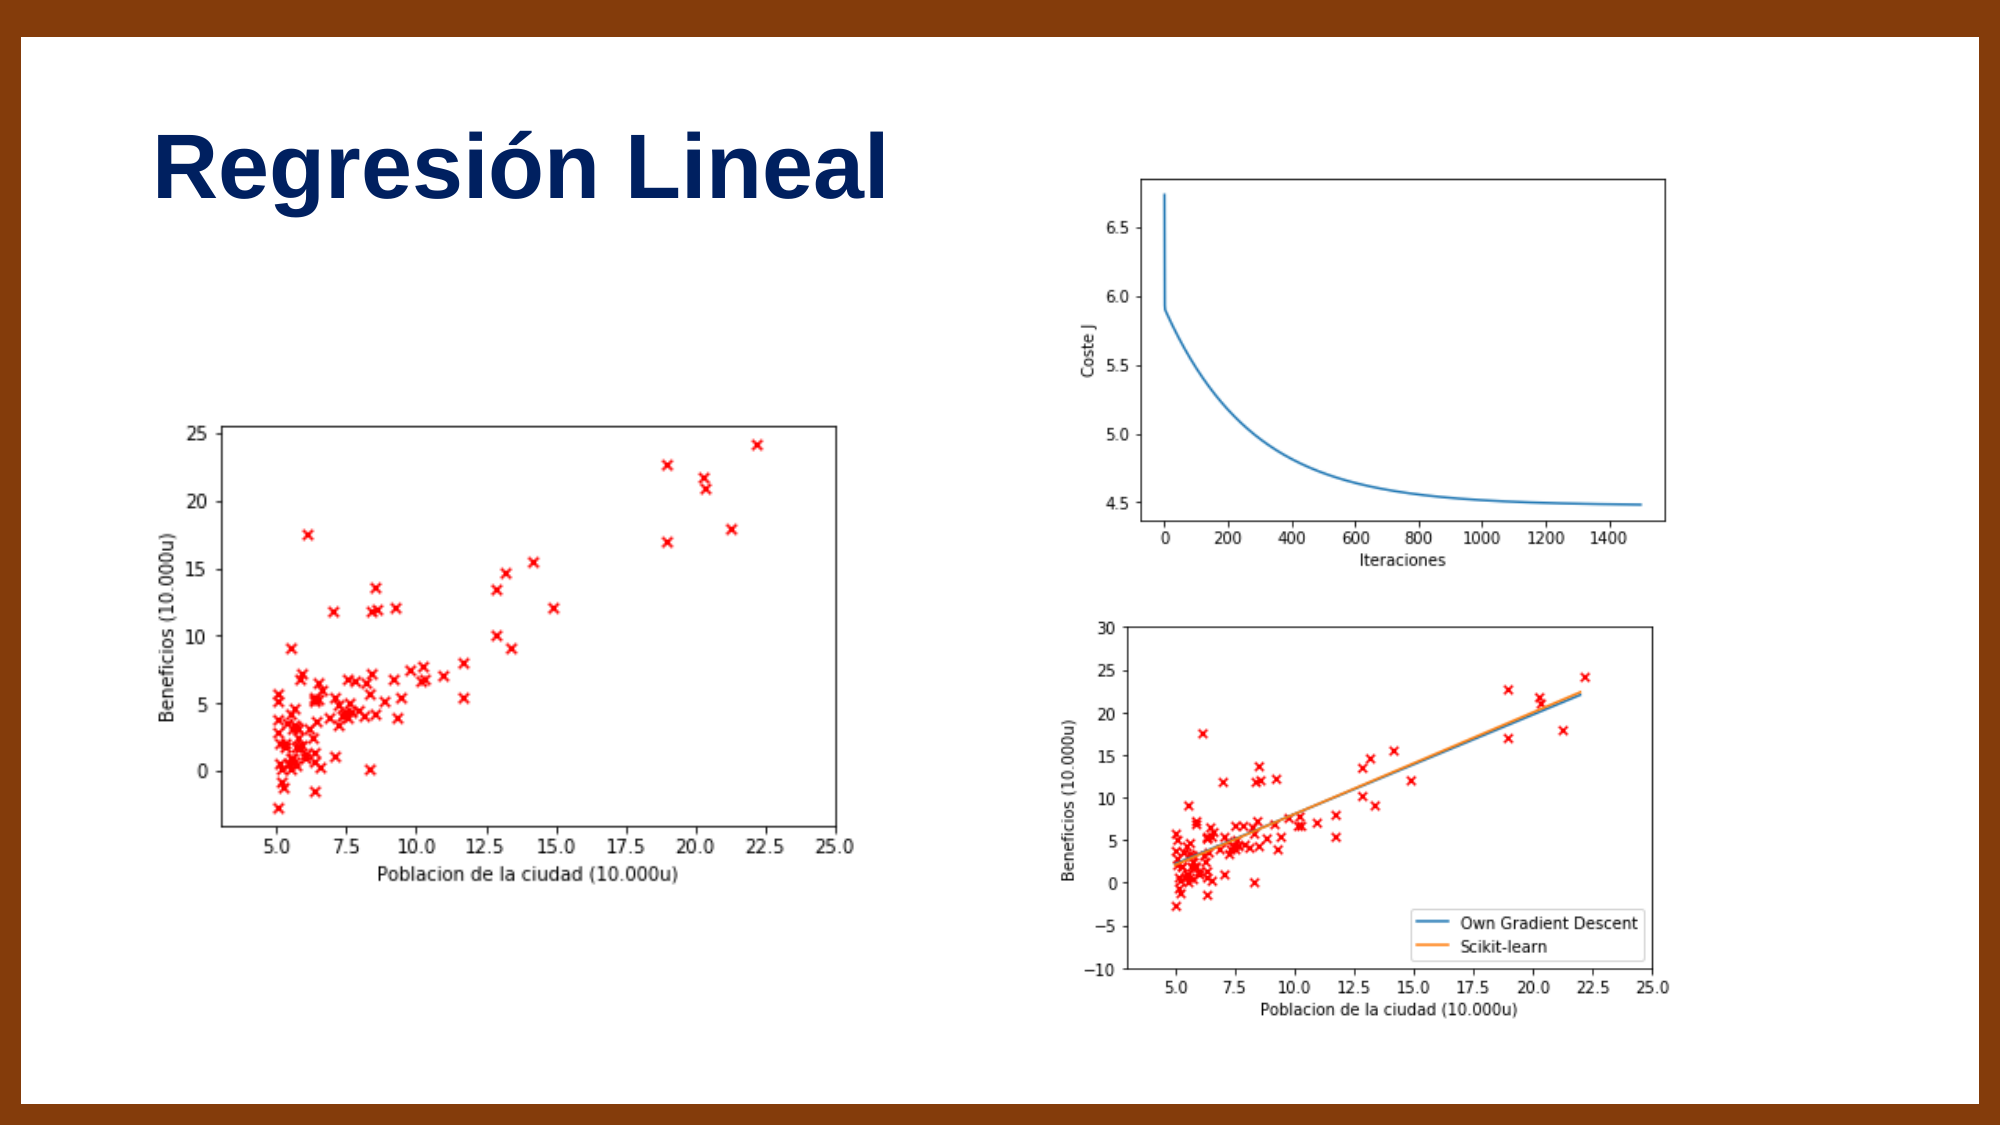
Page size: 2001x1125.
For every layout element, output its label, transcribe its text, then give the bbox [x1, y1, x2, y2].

picture [137, 406, 865, 907]
text_box Regresión Lineal [137, 59, 1863, 278]
picture [1038, 611, 1710, 1036]
picture [1064, 168, 1707, 585]
text_box [0, 15, 2000, 1125]
